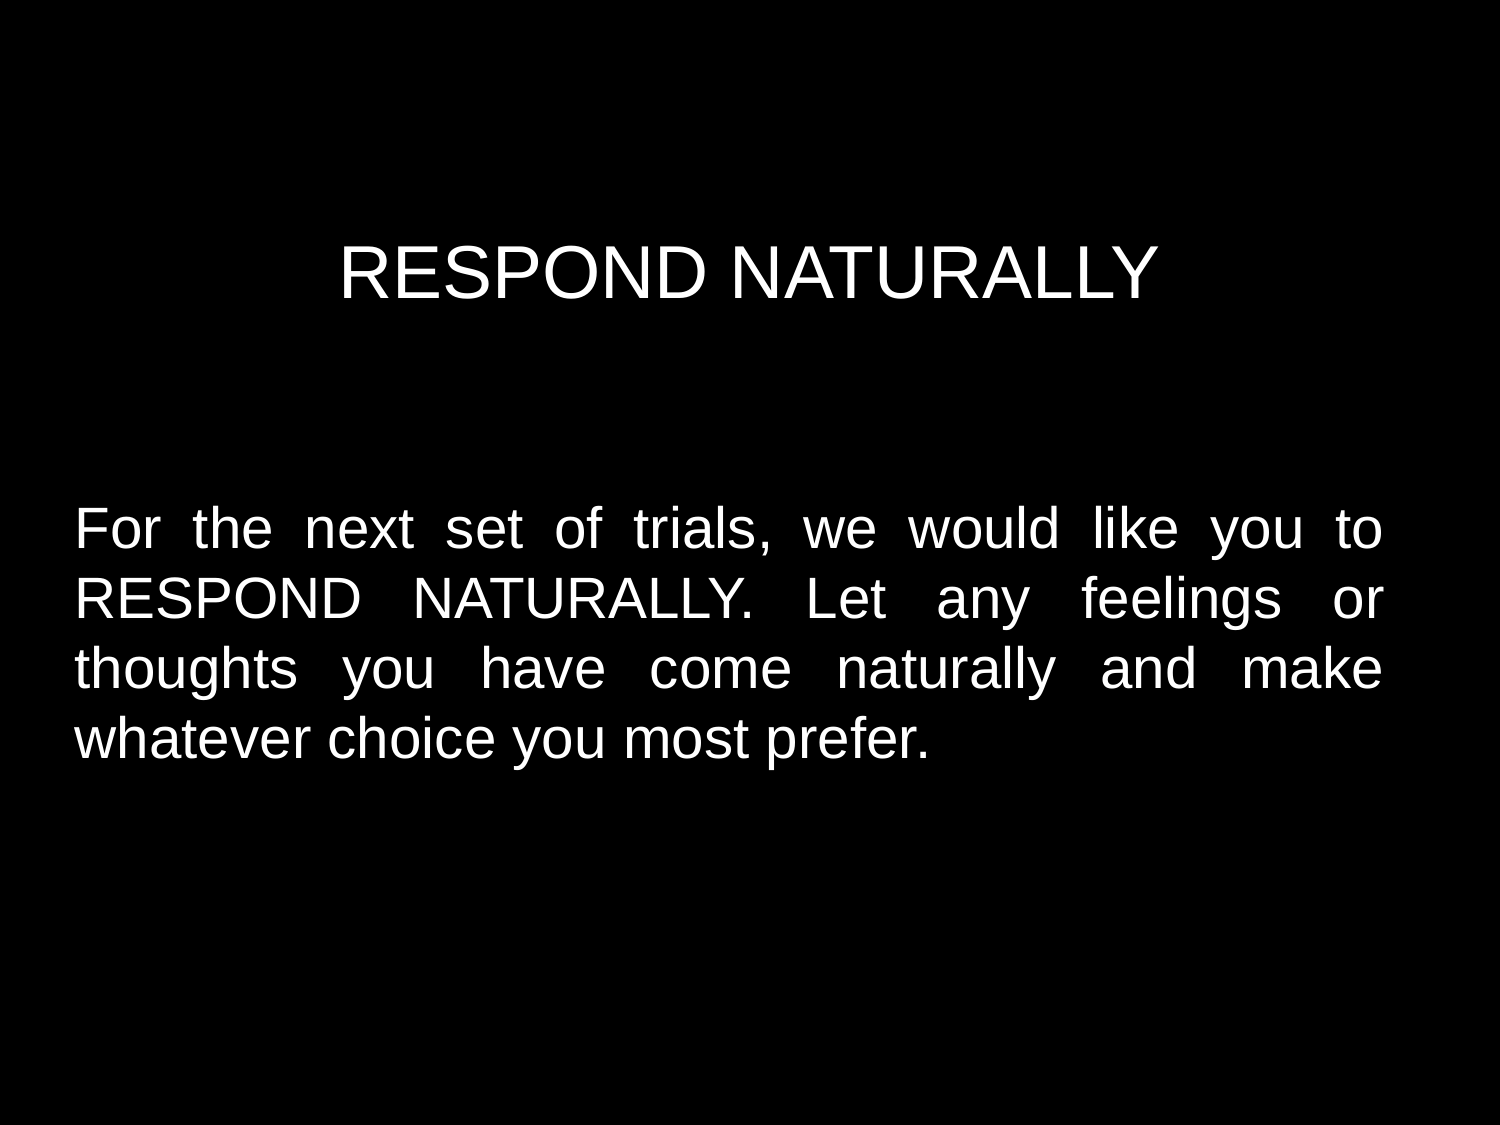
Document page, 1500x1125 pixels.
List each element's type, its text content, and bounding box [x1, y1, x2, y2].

text_box For the next set of trials, we would like you to RESPOND NATURALLY. Let any feelings or thoughts you have come naturally and make whatever choice you most prefer. [60, 483, 1401, 862]
text_box RESPOND NATURALLY [323, 198, 1177, 321]
